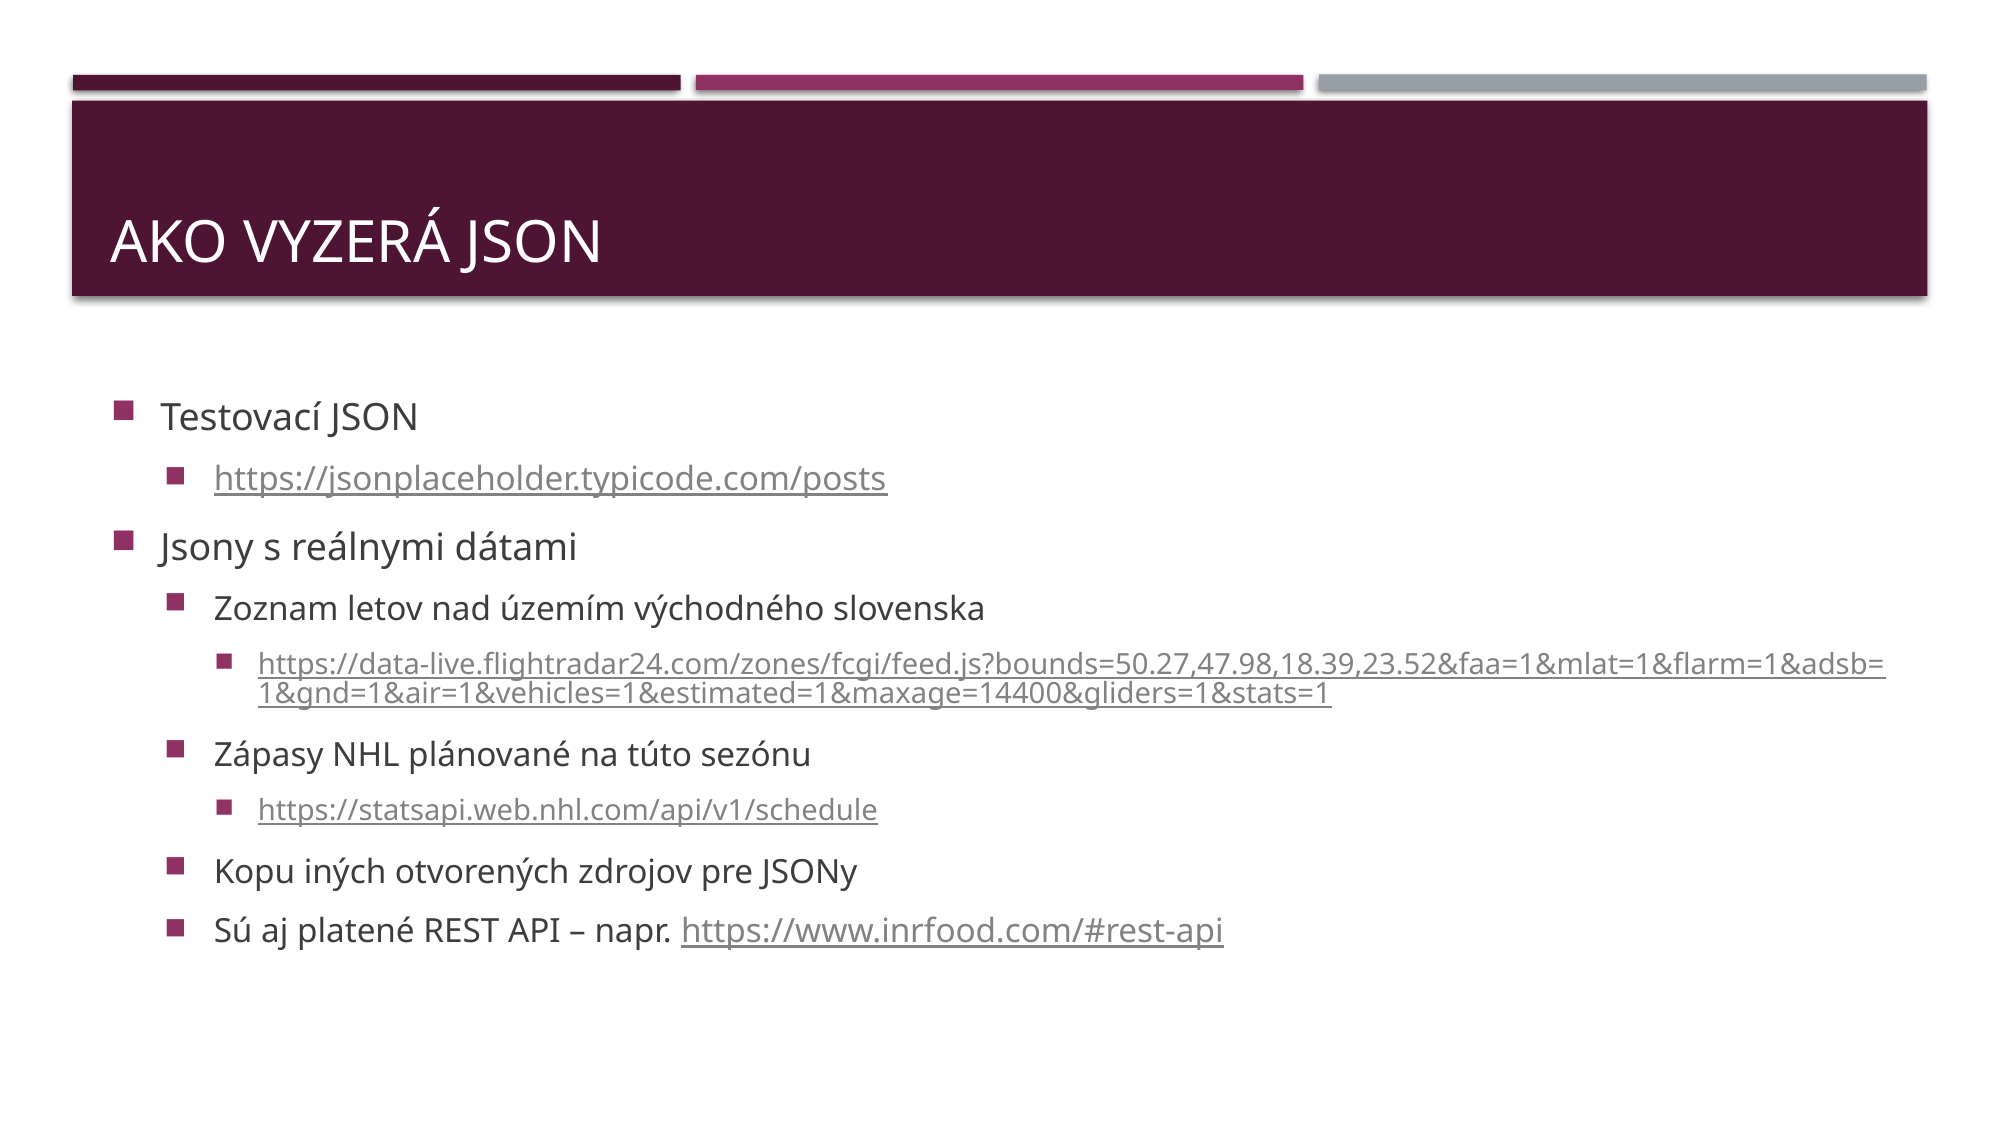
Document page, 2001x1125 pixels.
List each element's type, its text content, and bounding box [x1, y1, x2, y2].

title Ako vyzerá JSON [95, 115, 1905, 282]
list Testovací JSON https://jsonplaceholder.typicode.com/posts Jsony s reálnymi dátami Zoznam letov nad územím východného slovenska https://data-live.flightradar24.com/zones/fcgi/feed.js?bounds=50.27,47.98,18.39,23.52&faa=1&mlat=1&flarm=1&adsb=1&gnd=1&air=1&vehicles=1&estimated=1&maxage=14400&gliders=1&stats=1 Zápasy NHL plánované na túto sezónu https://statsapi.web.nhl.com/api/v1/schedule Kopu iných otvorených zdrojov pre JSONy Sú aj platené REST API – napr. https://www.inrfood.com/#rest-api [95, 357, 1905, 962]
